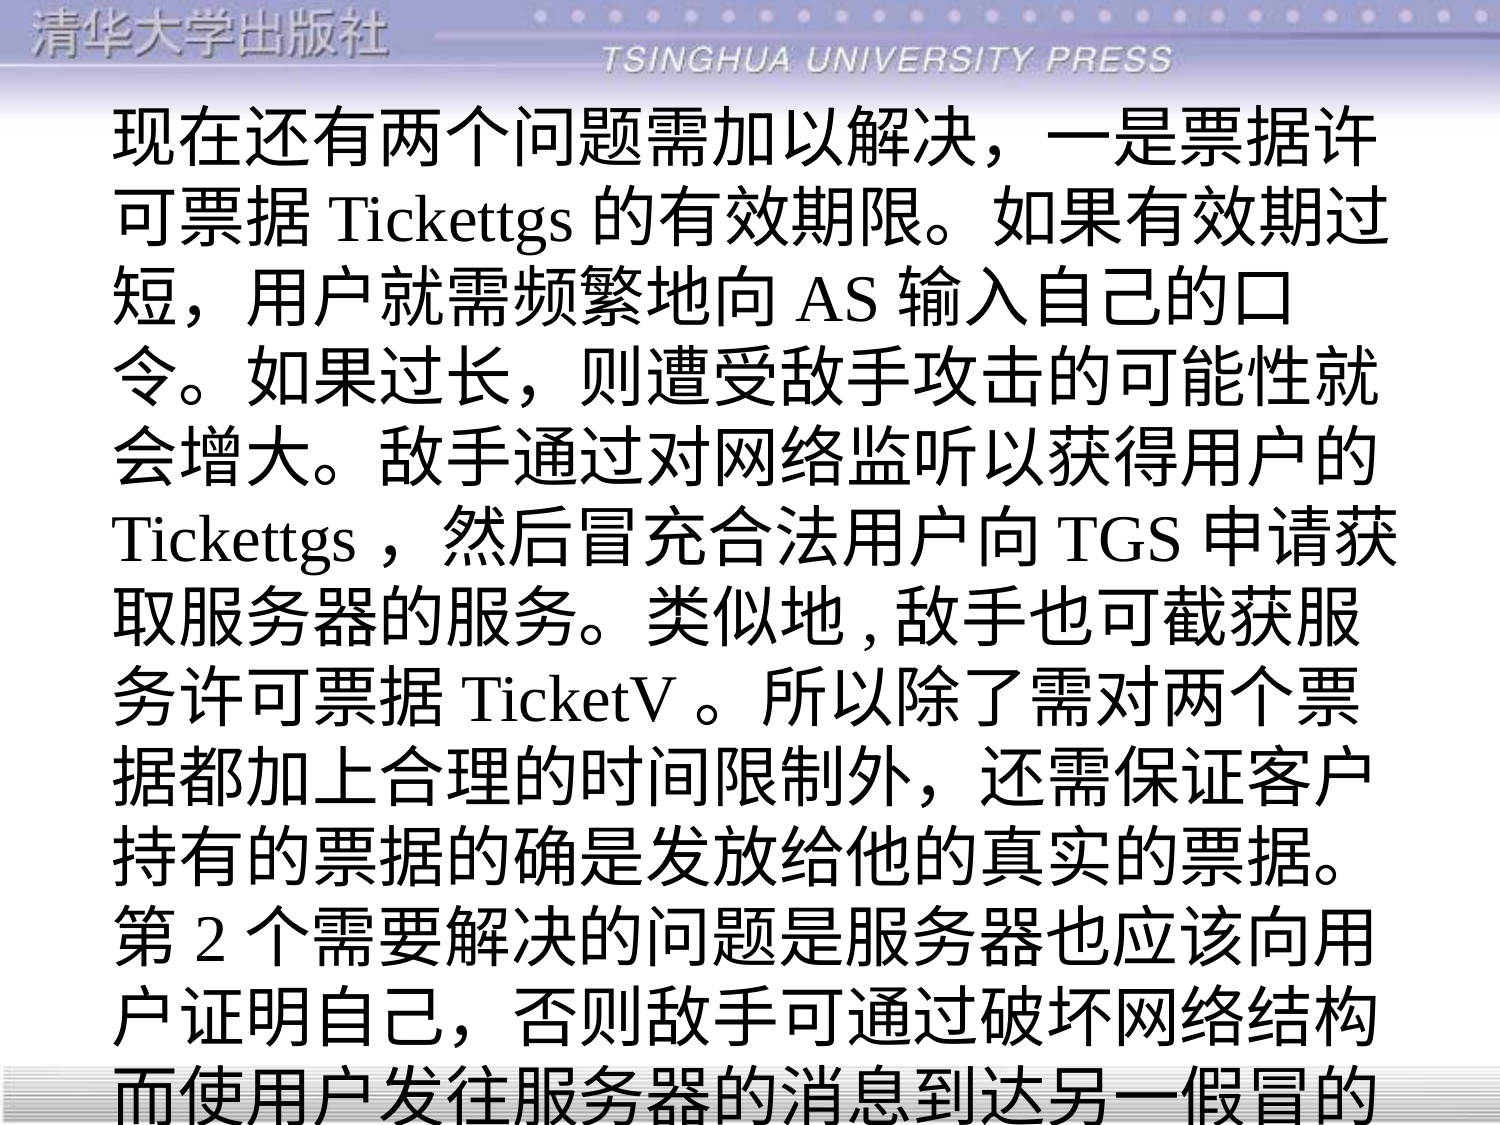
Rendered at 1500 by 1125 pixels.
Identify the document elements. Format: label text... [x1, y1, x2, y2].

subtitle 现在还有两个问题需加以解决，一是票据许可票据Tickettgs的有效期限。如果有效期过短，用户就需频繁地向AS输入自己的口令。如果过长，则遭受敌手攻击的可能性就会增大。敌手通过对网络监听以获得用户的Tickettgs，然后冒充合法用户向TGS申请获取服务器的服务。类似地,敌手也可截获服务许可票据TicketV。所以除了需对两个票据都加上合理的时间限制外，还需保证客户持有的票据的确是发放给他的真实的票据。第2个需要解决的问题是服务器也应该向用户证明自己，否则敌手可通过破坏网络结构而使用户发往服务器的消息到达另一假冒的服务器，假冒的服务器获取用户的信息后再拒绝对用户提供服务。 [49, 87, 1426, 1071]
picture [0, 0, 1500, 1125]
